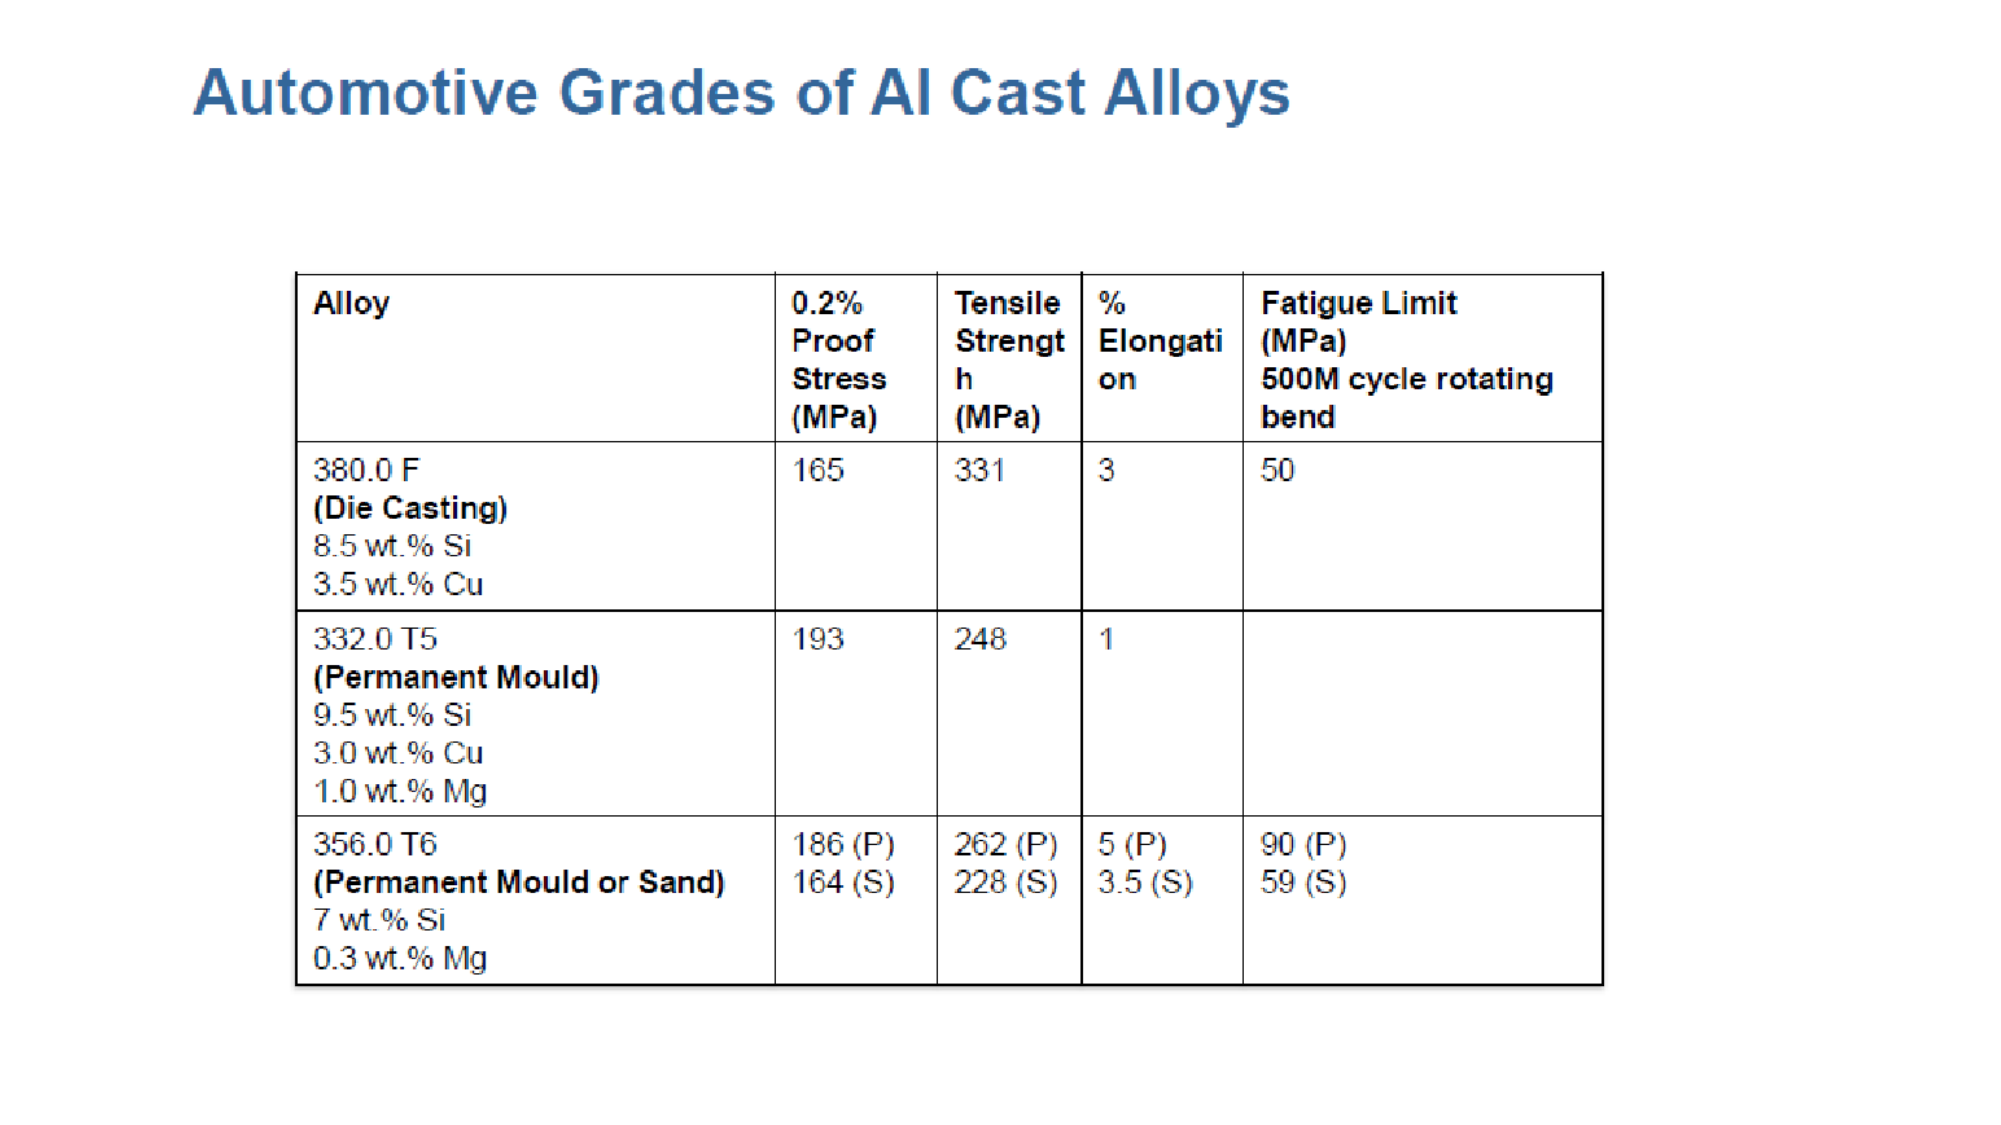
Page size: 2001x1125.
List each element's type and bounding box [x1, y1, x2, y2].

picture [185, 9, 1695, 1121]
